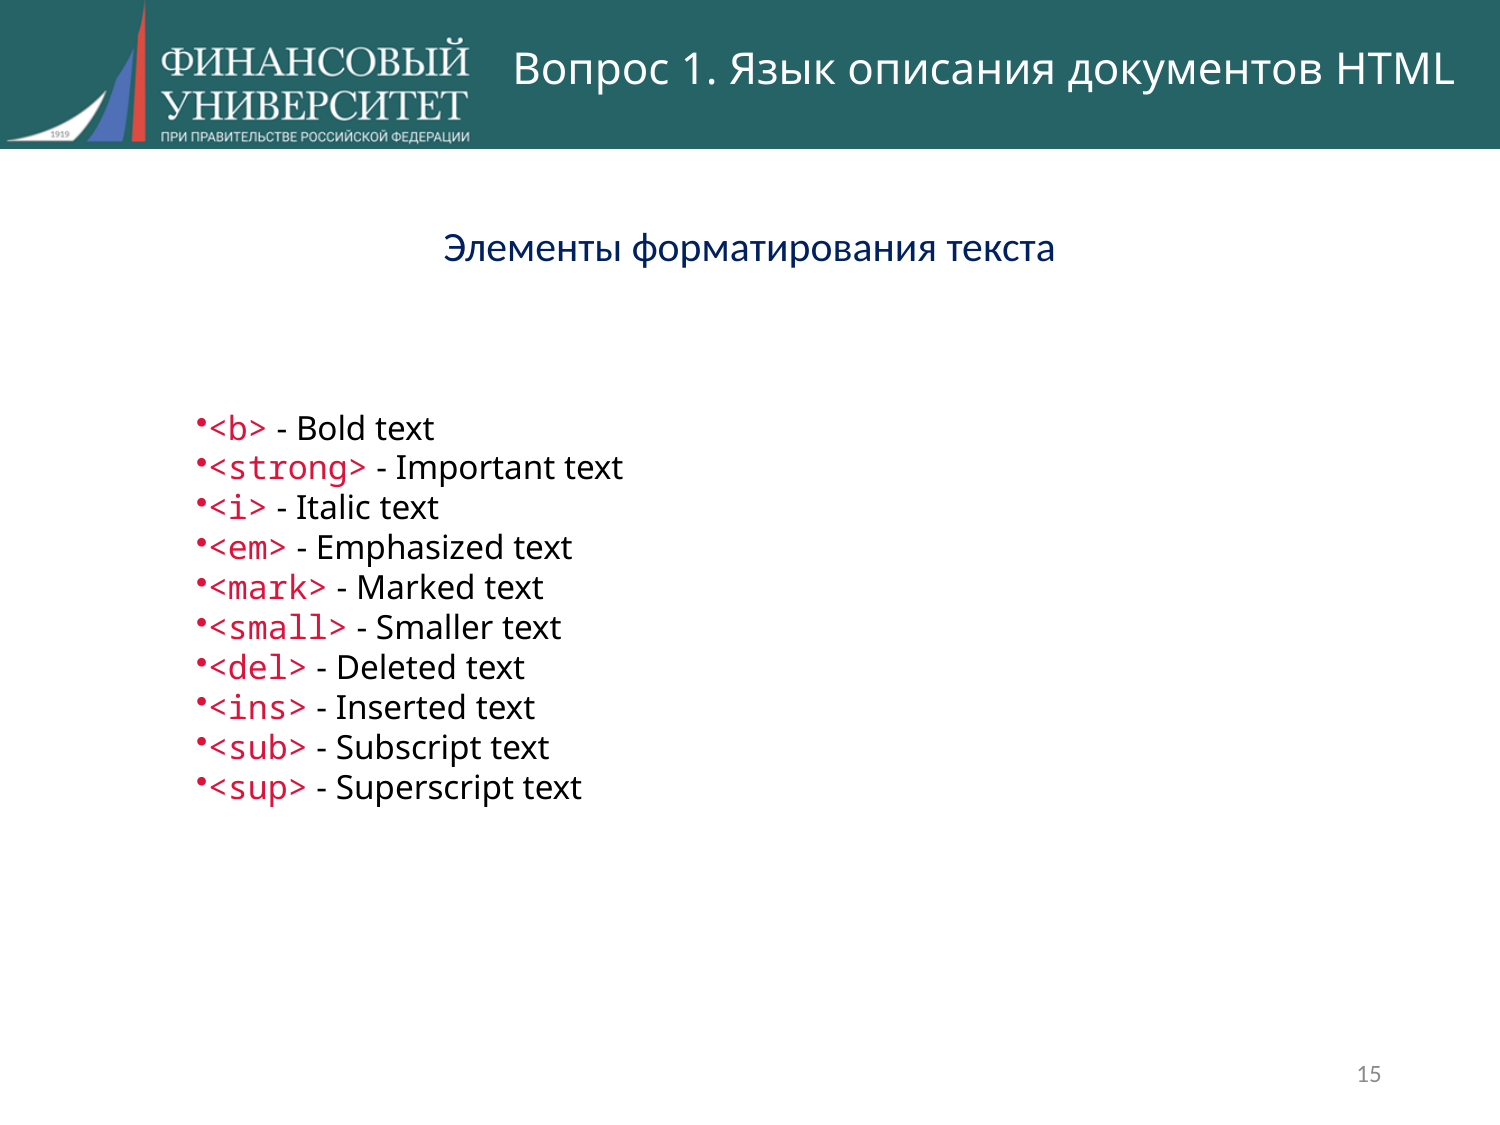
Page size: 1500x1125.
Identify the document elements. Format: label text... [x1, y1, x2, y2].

picture [0, 0, 1500, 149]
slide_number 15 [1059, 1042, 1397, 1103]
title Вопрос 1. Язык описания документов HTML [497, 20, 1479, 120]
text_box <b> - Bold text <strong> - Important text <i> - Italic text <em> - Emphasized text <mark> - Marked text <small> - Smaller text <del> - Deleted text <ins> - Inserted text <sub> - Subscript text <sup> - Superscript text [181, 399, 858, 814]
text_box Элементы форматирования текста [428, 212, 1072, 277]
